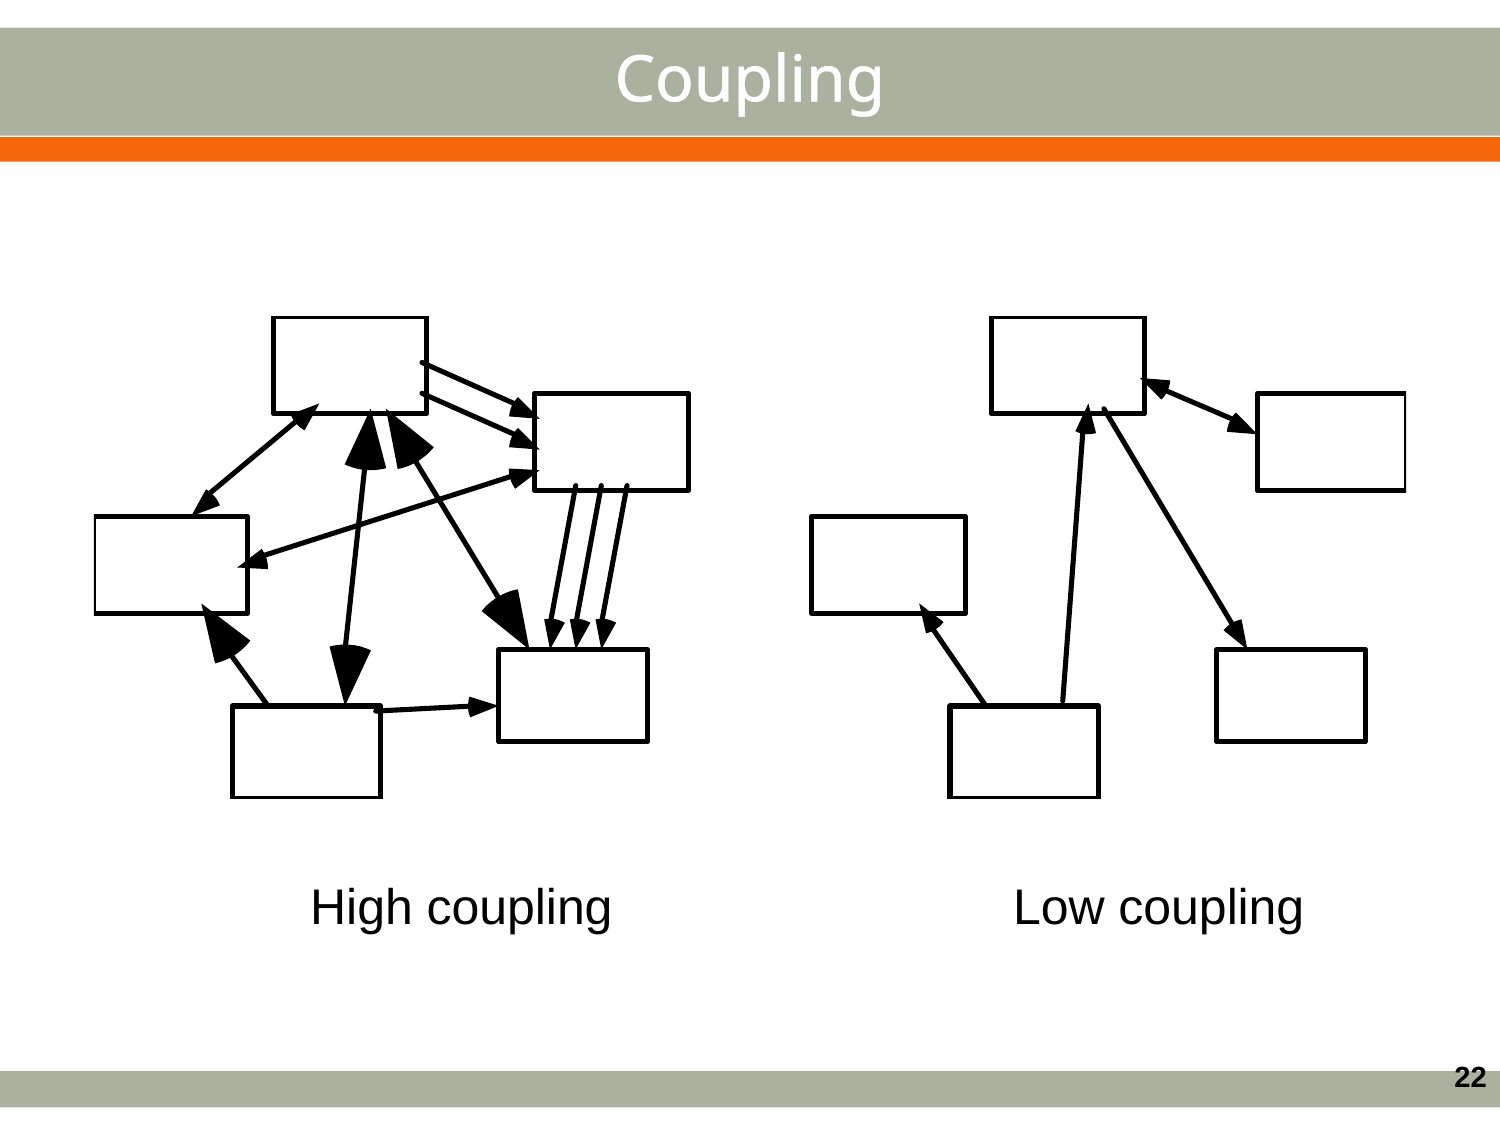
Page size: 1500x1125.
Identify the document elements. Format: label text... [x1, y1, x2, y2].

text_box Low coupling [998, 867, 1320, 942]
text_box 22 [1151, 1051, 1500, 1125]
title Coupling [0, 29, 1500, 123]
text_box High coupling [292, 867, 630, 942]
picture [93, 316, 1407, 799]
